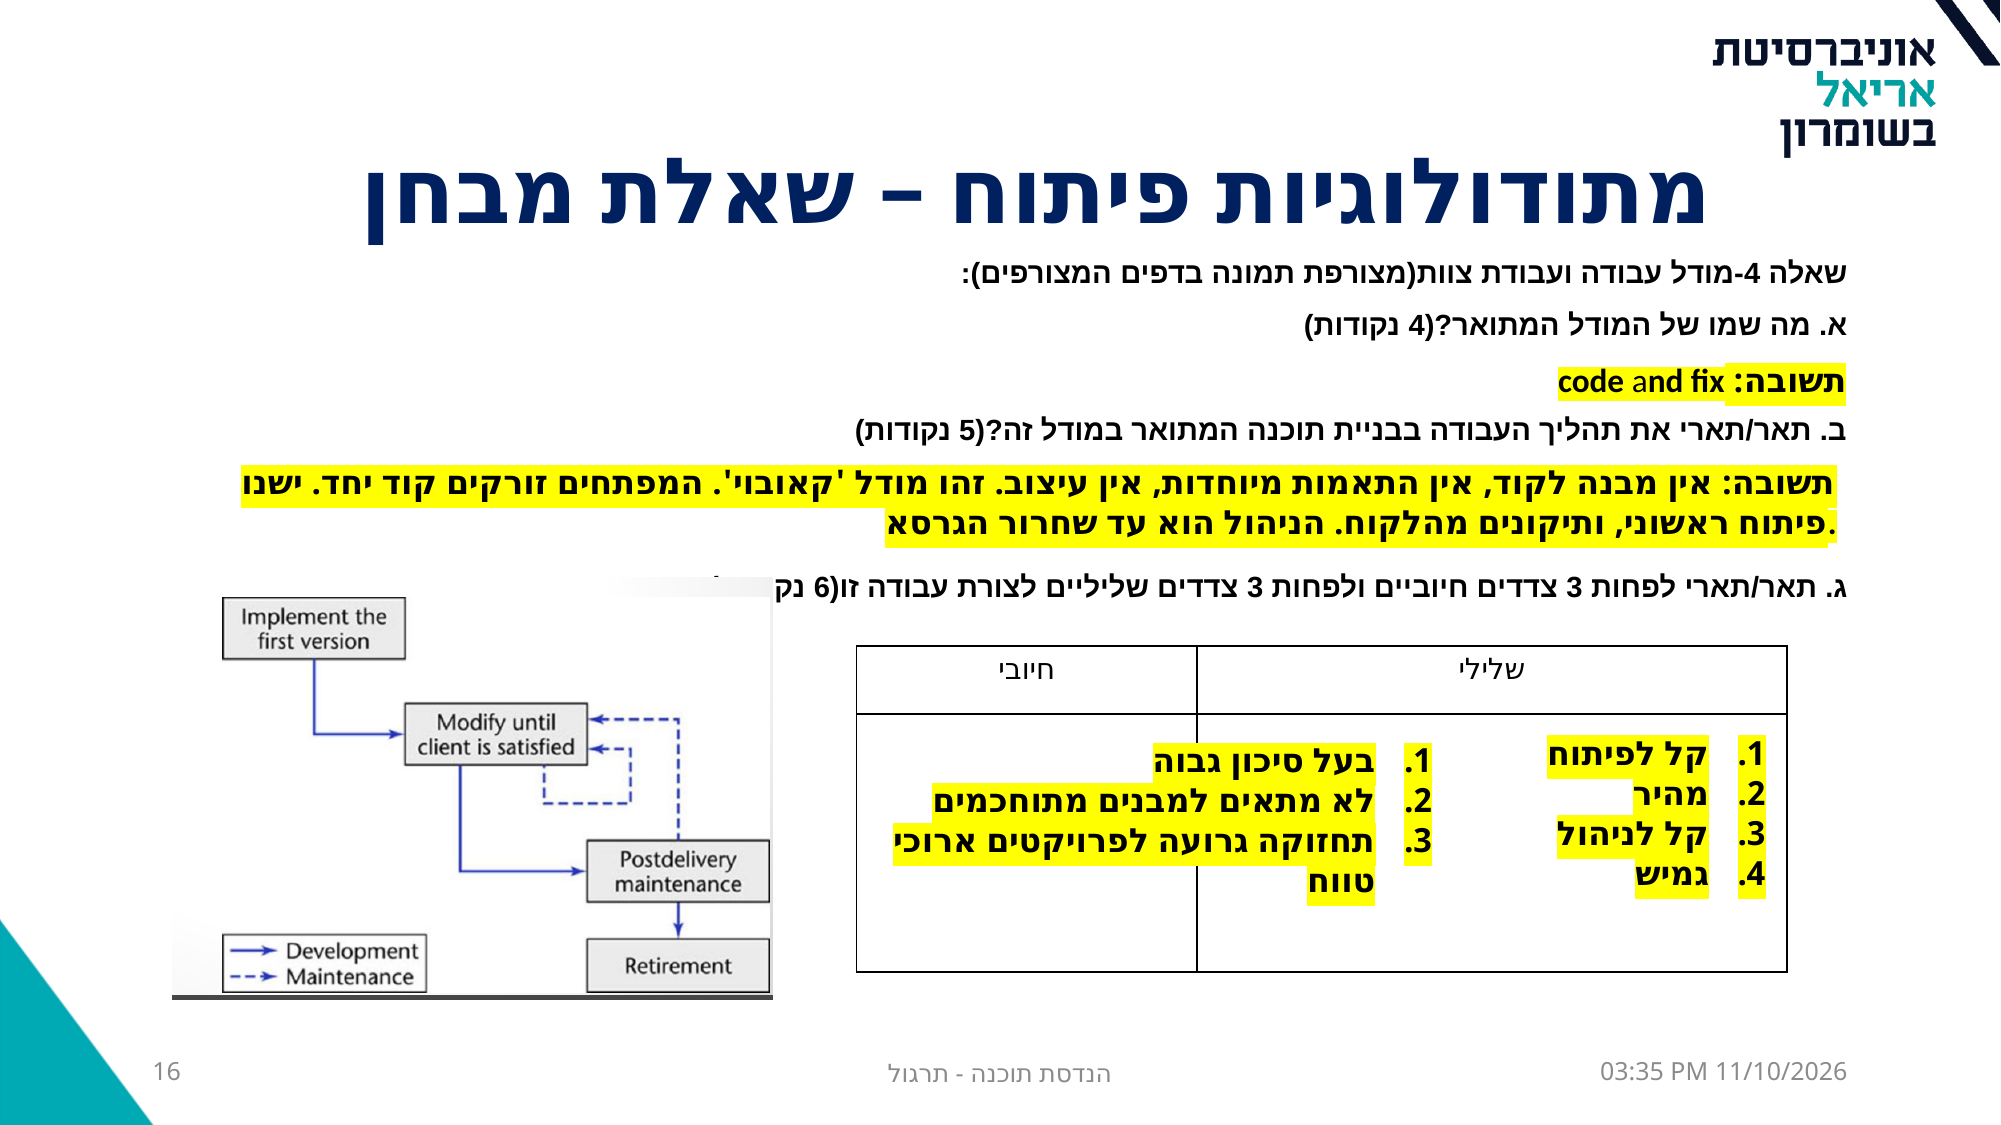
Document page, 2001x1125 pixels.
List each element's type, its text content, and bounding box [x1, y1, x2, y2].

table_cell [857, 715, 1196, 732]
table_cell [1198, 715, 1786, 971]
slide_number 20 נובמבר 19 [1412, 1042, 1863, 1103]
text_box תשובה: code and fix [1543, 351, 1888, 407]
picture [1708, 0, 2000, 161]
table_cell [857, 907, 1196, 971]
text_box בעל סיכון גבוה לא מתאים למבנים מתוחכמים תחזוקה גרועה לפרויקטים ארוכי טווח [845, 732, 1447, 907]
slide_number 16 [173, 1042, 588, 1103]
list שאלה 4-מודל עבודה ועבודת צוות(מצורפת תמונה בדפים המצורפים): א. מה שמו של המודל המתואר?(4 נקודות) ב. תאר/תארי את תהליך העבודה בבניית תוכנה המתואר במודל זה?(5 נקודות) ג. תאר/תארי לפחות 3 צדדים חיוביים ולפחות 3 צדדים שליליים לצורת עבודה זו(6 נקודות) [137, 251, 1863, 1125]
text_box קל לפיתוח מהיר קל לניהול גמיש [1435, 724, 1781, 899]
text_box [1528, 549, 1559, 623]
table_header חיובי [857, 647, 1196, 713]
picture [0, 577, 773, 1125]
table_header שלילי [1198, 647, 1786, 713]
text_box מתודולוגיות פיתוח – שאלת מבחן [162, 84, 1888, 303]
text_box תשובה: אין מבנה לקוד, אין התאמות מיוחדות, אין עיצוב. זהו מודל 'קאובוי'. המפתחים זורקים קוד יחד. ישנו פיתוח ראשוני, ותיקונים מהלקוח. הניהול הוא עד שחרור הגרסא. [221, 453, 1852, 549]
footer הנדסת תוכנה - תרגול [662, 1042, 1338, 1103]
